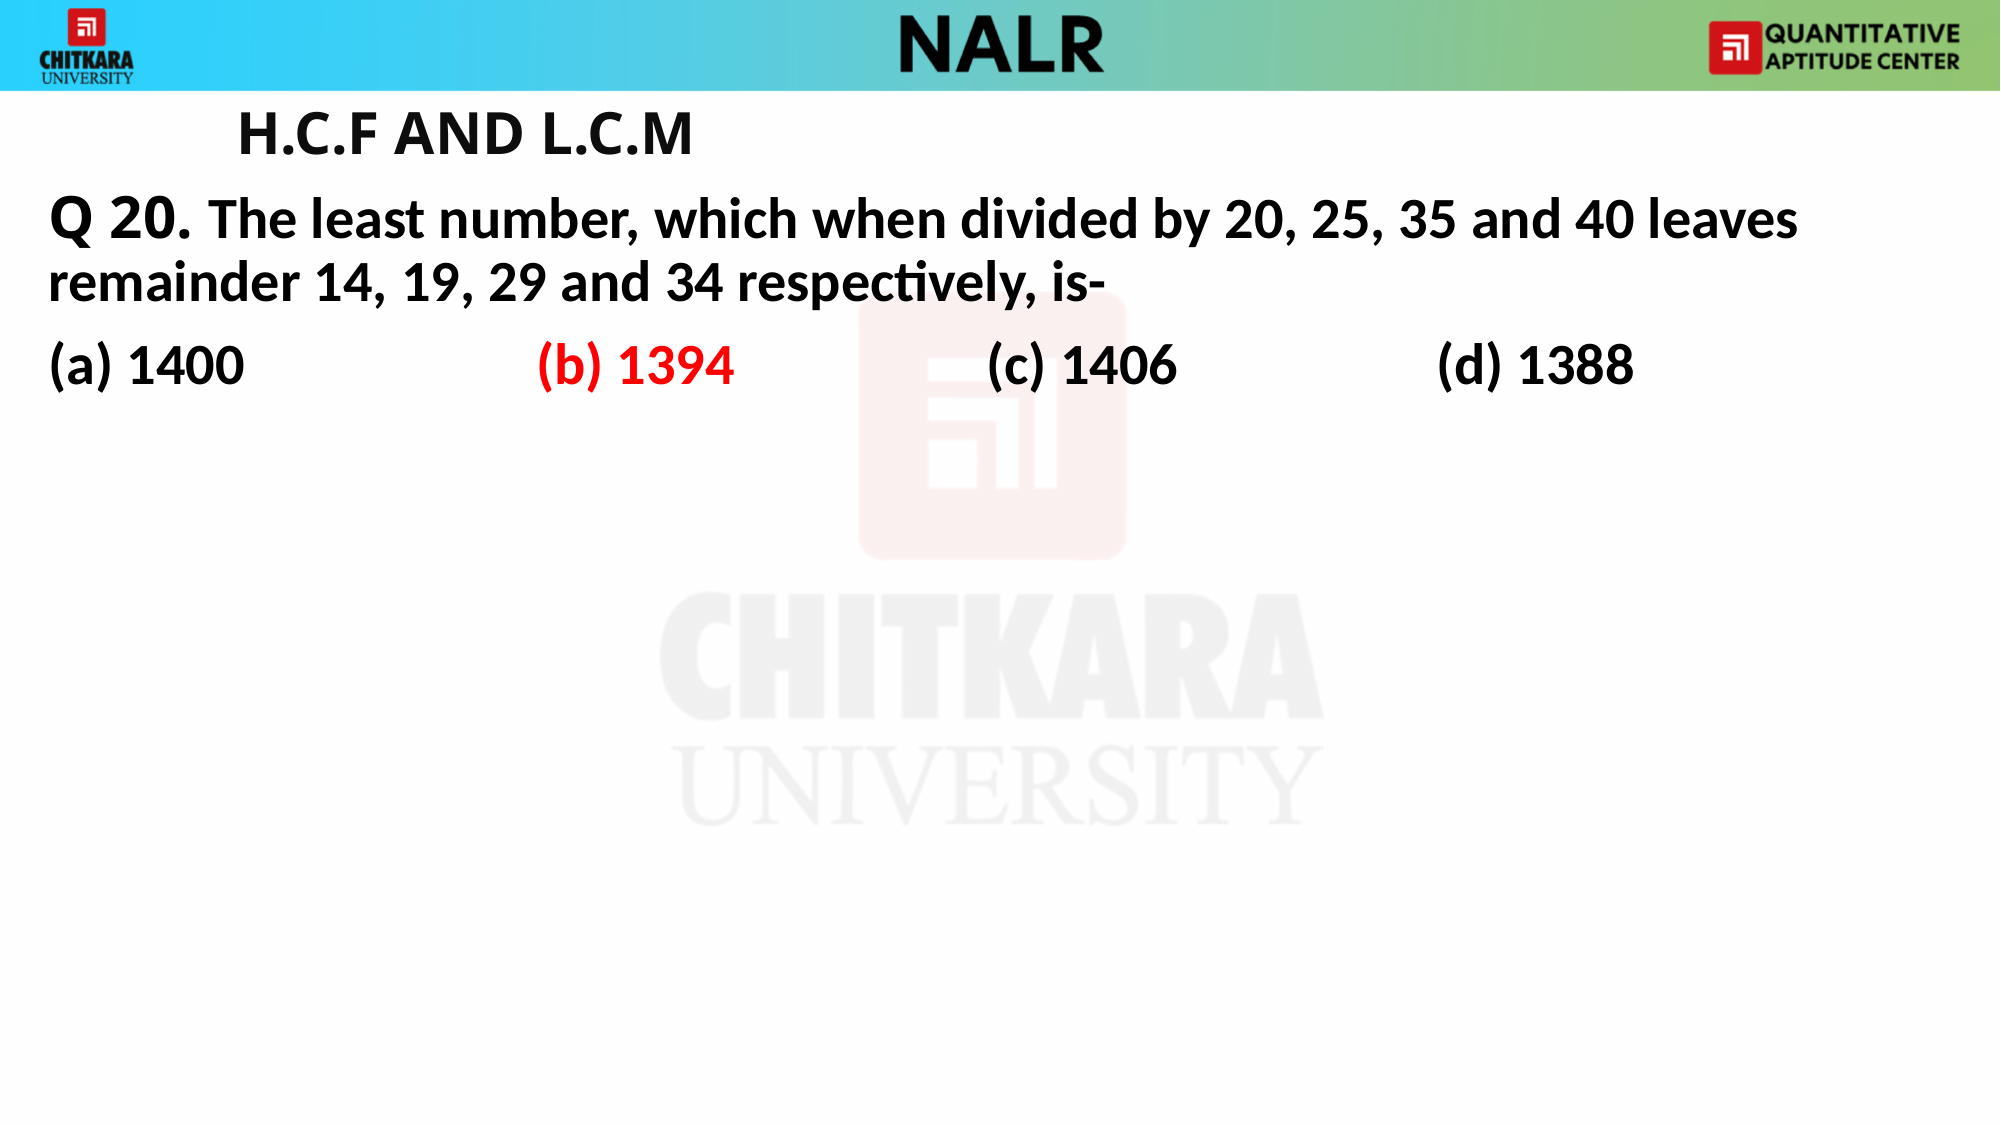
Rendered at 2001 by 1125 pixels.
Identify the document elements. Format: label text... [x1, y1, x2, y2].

title [41, 31, 1959, 96]
list H.C.F AND L.C.M Q 20. The least number, which when divided by 20, 25, 35 and 40 leaves remainder 14, 19, 29 and 34 respectively, is- (a) 1400 (b) 1394 (c) 1406 (d) 1388 [33, 96, 1959, 1053]
picture [0, 0, 2000, 1125]
